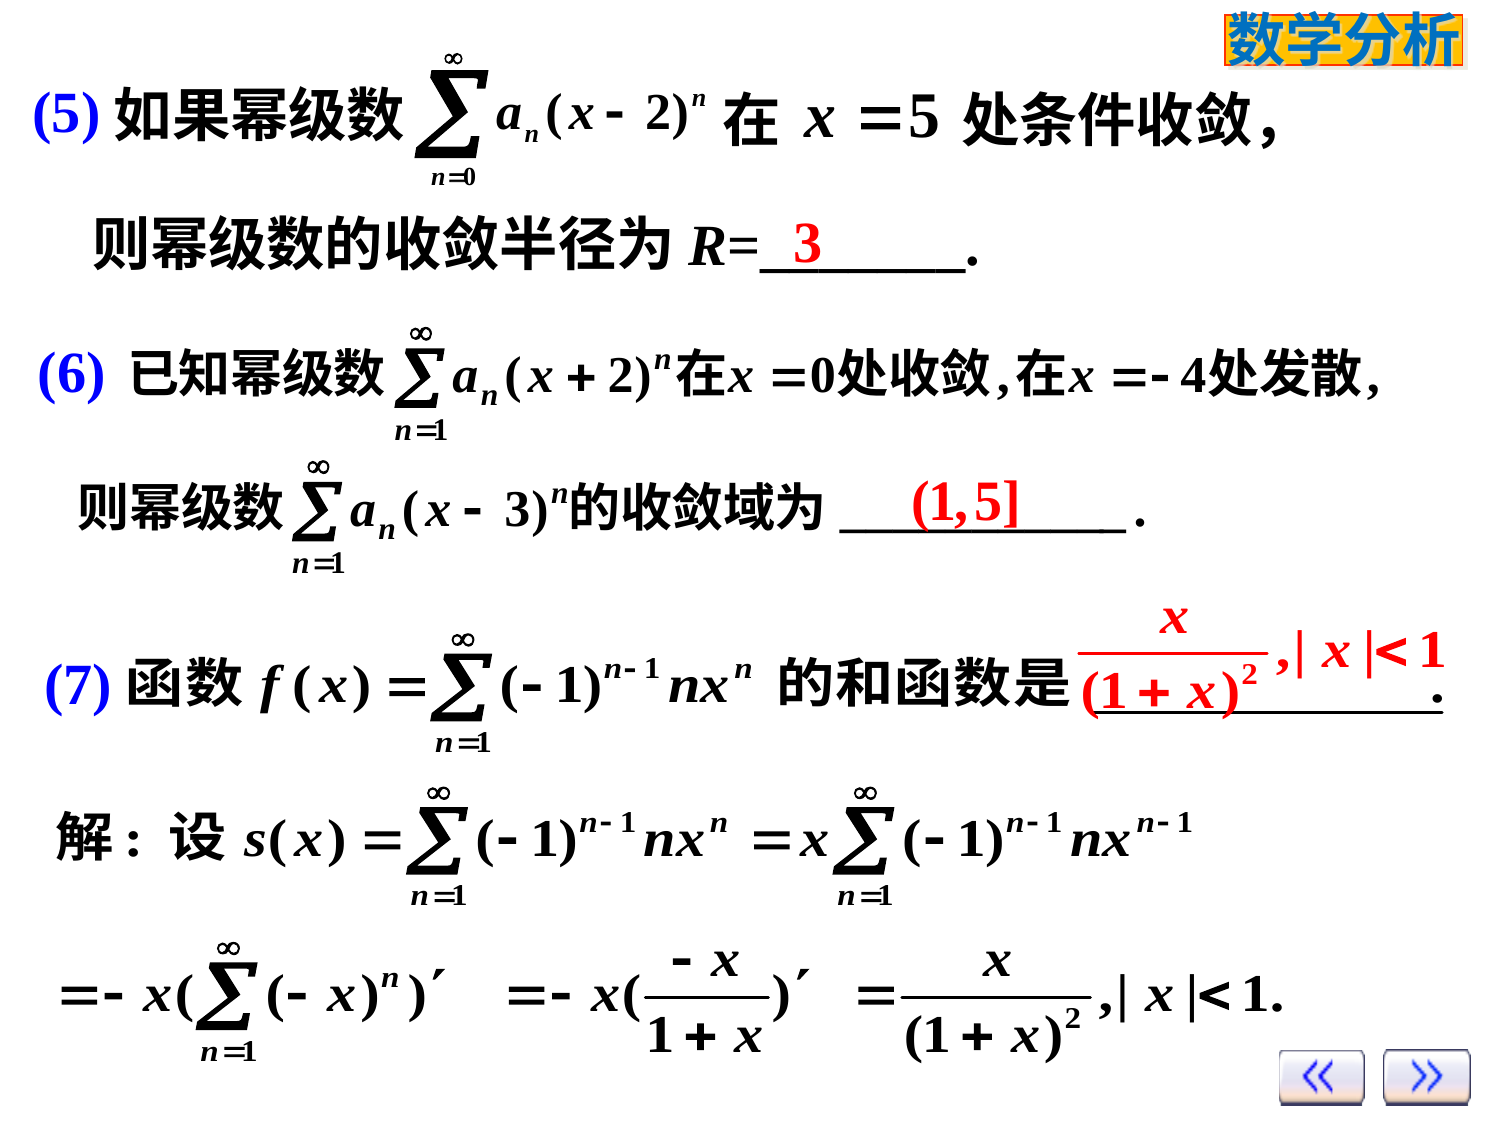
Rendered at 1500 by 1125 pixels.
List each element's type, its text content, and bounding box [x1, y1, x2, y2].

picture [1383, 1049, 1471, 1106]
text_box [106, 619, 1448, 758]
text_box (6) [8, 326, 71, 412]
text_box (5) [17, 66, 72, 152]
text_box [909, 475, 1022, 540]
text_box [52, 771, 1288, 1070]
picture [1279, 1050, 1365, 1106]
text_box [76, 311, 1384, 580]
text_box (7) [29, 638, 101, 724]
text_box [1074, 585, 1448, 725]
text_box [77, 36, 1329, 286]
